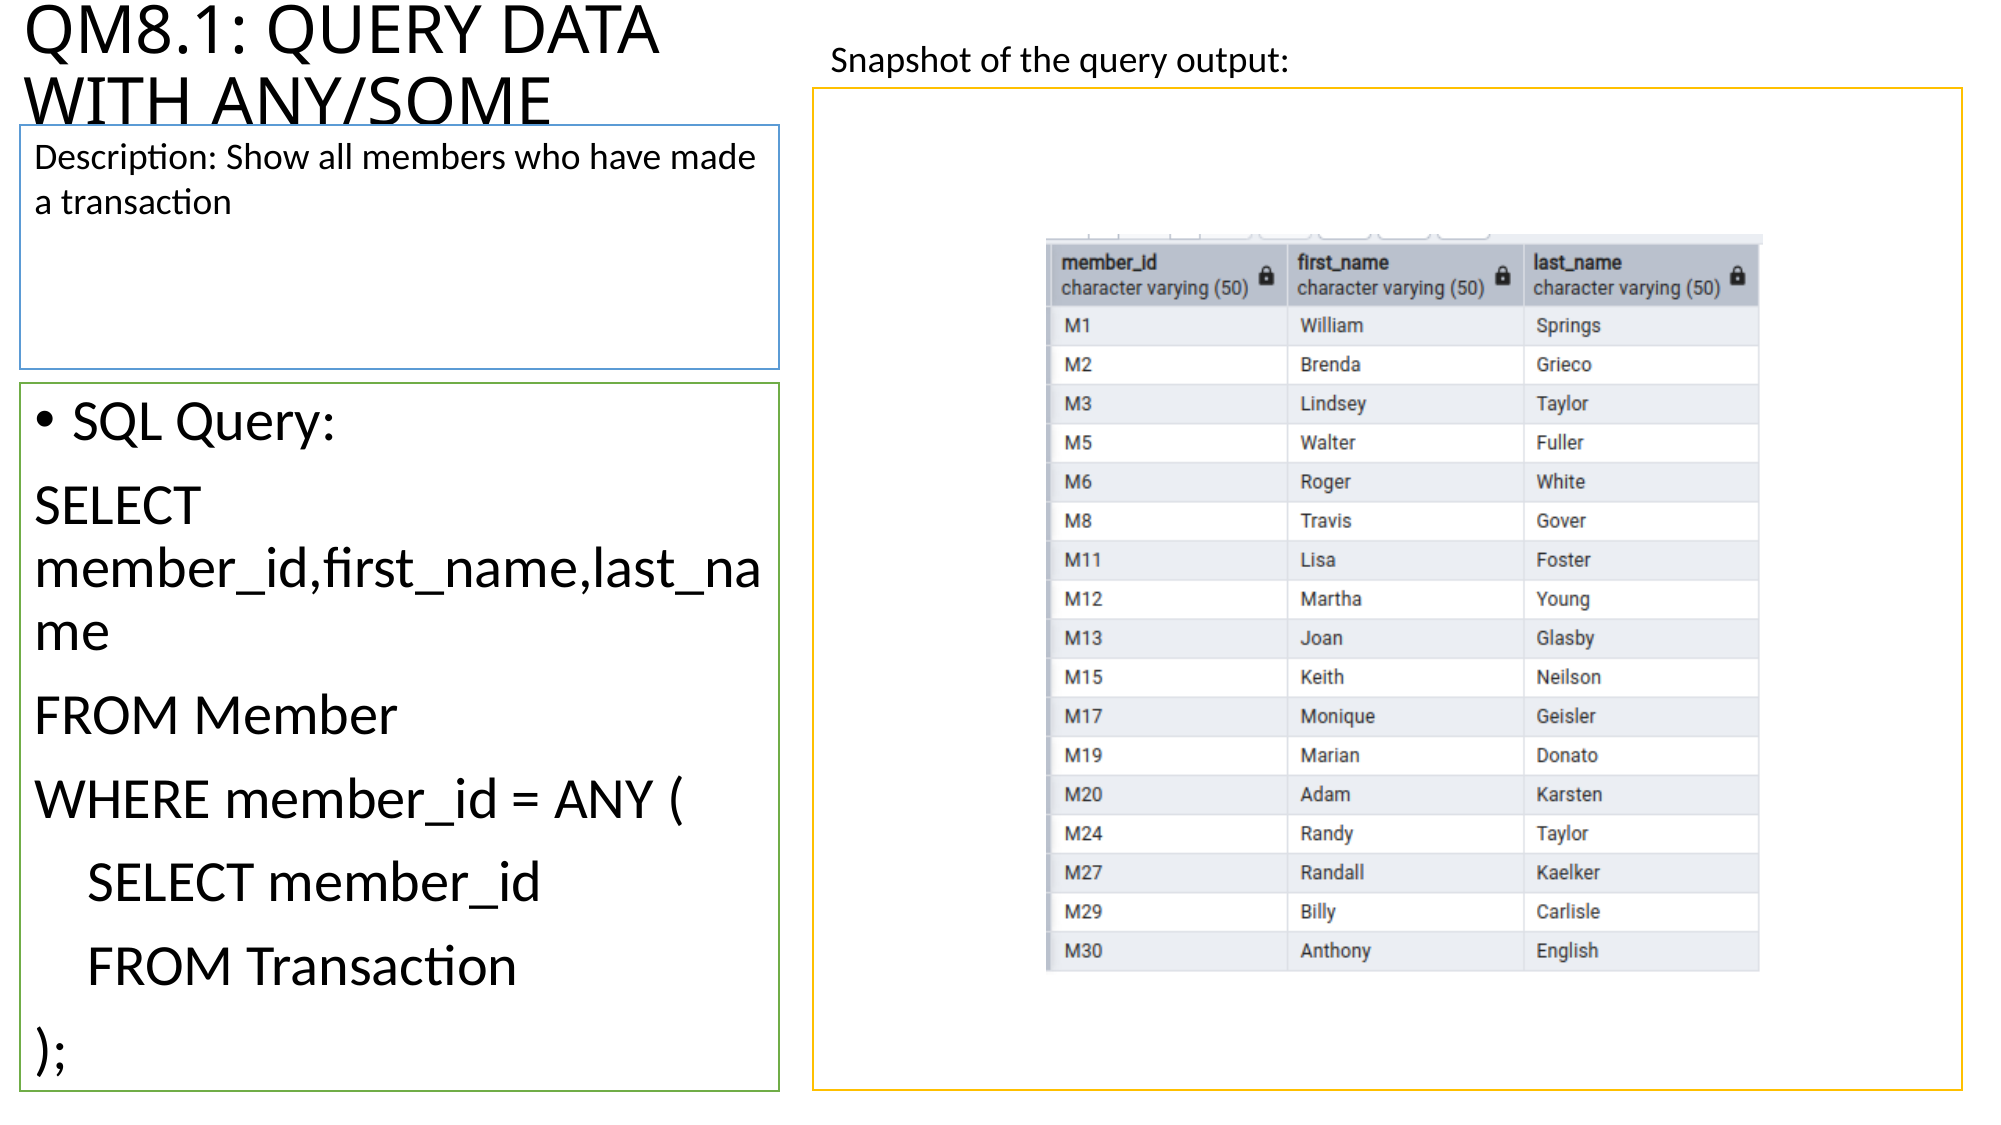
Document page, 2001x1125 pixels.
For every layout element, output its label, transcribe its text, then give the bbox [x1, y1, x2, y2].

text_box Snapshot of the query output: [815, 27, 1306, 88]
text_box Description: Show all members who have made a transaction [19, 124, 780, 370]
text_box [812, 87, 1963, 1091]
picture [1046, 234, 1763, 975]
list SQL Query: SELECT member_id,first_name,last_name FROM Member WHERE member_id = ANY ( SELECT member_id FROM Transaction ); [19, 383, 780, 1092]
title QM8.1: QUERY DATA WITH ANY/SOME [8, 25, 838, 111]
